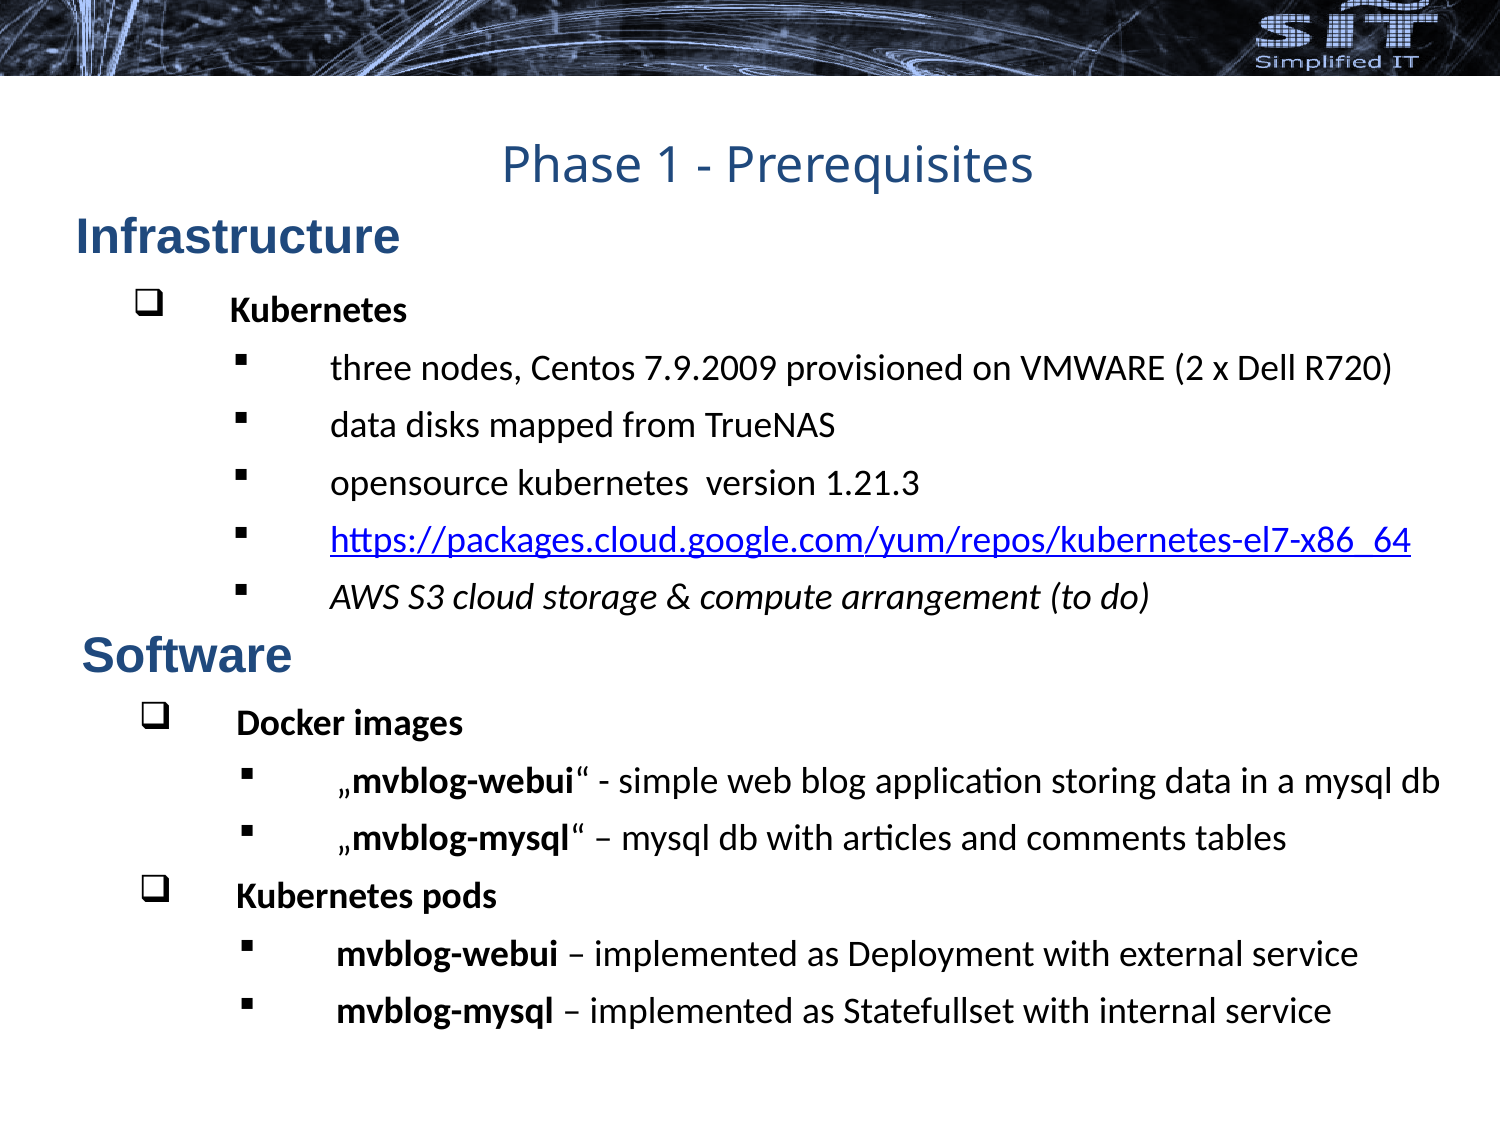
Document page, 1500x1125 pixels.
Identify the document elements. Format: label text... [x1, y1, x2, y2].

text_box Phase 1 - Prerequisites [135, 125, 1400, 201]
text_box Infrastructure [60, 196, 416, 271]
text_box Kubernetes three nodes, Centos 7.9.2009 provisioned on VMWARE (2 x Dell R720) data disks mapped from TrueNAS opensource kubernetes version 1.21.3 https://packages.cloud.google.com/yum/repos/kubernetes-el7-x86_64 AWS S3 cloud storage & compute arrangement (to do) [117, 277, 1500, 683]
text_box Docker images „mvblog-webui“ - simple web blog application storing data in a mysql db „mvblog-mysql“ – mysql db with articles and comments tables Kubernetes pods mvblog-webui – implemented as Deployment with external service mvblog-mysql – implemented as Statefullset with internal service [123, 691, 1500, 1039]
text_box Software [66, 615, 308, 690]
